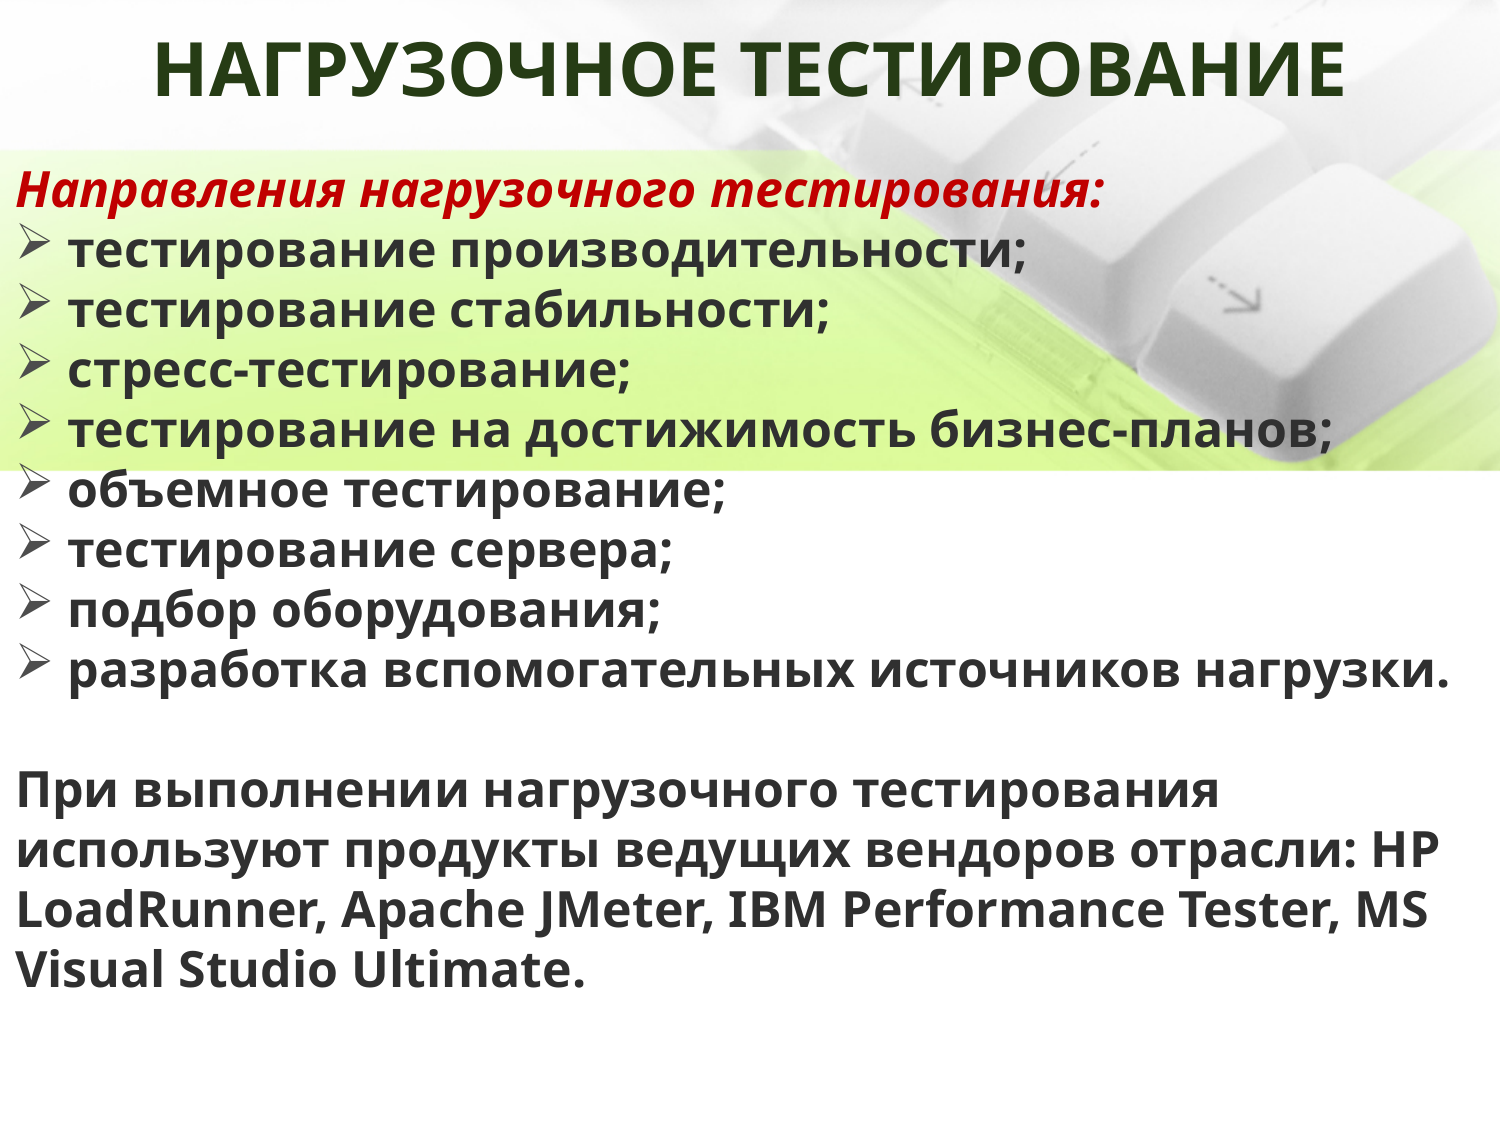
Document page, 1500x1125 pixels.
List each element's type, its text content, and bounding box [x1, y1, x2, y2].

picture [0, 0, 1500, 149]
title НАГРУЗОЧНОЕ ТЕСТИРОВАНИЕ [87, 7, 1413, 125]
list Направления нагрузочного тестирования: тестирование производительности; тестирование стабильности; стресс-тестирование; тестирование на достижимость бизнес-планов; объемное тестирование; тестирование сервера; подбор оборудования; разработка вспомогательных источников нагрузки. При выполнении нагрузочного тестирования используют продукты ведущих вендоров отрасли: HP LoadRunner, Apache JMeter, IBM Performance Tester, MS Visual Studio Ultimate. [0, 149, 1500, 1125]
